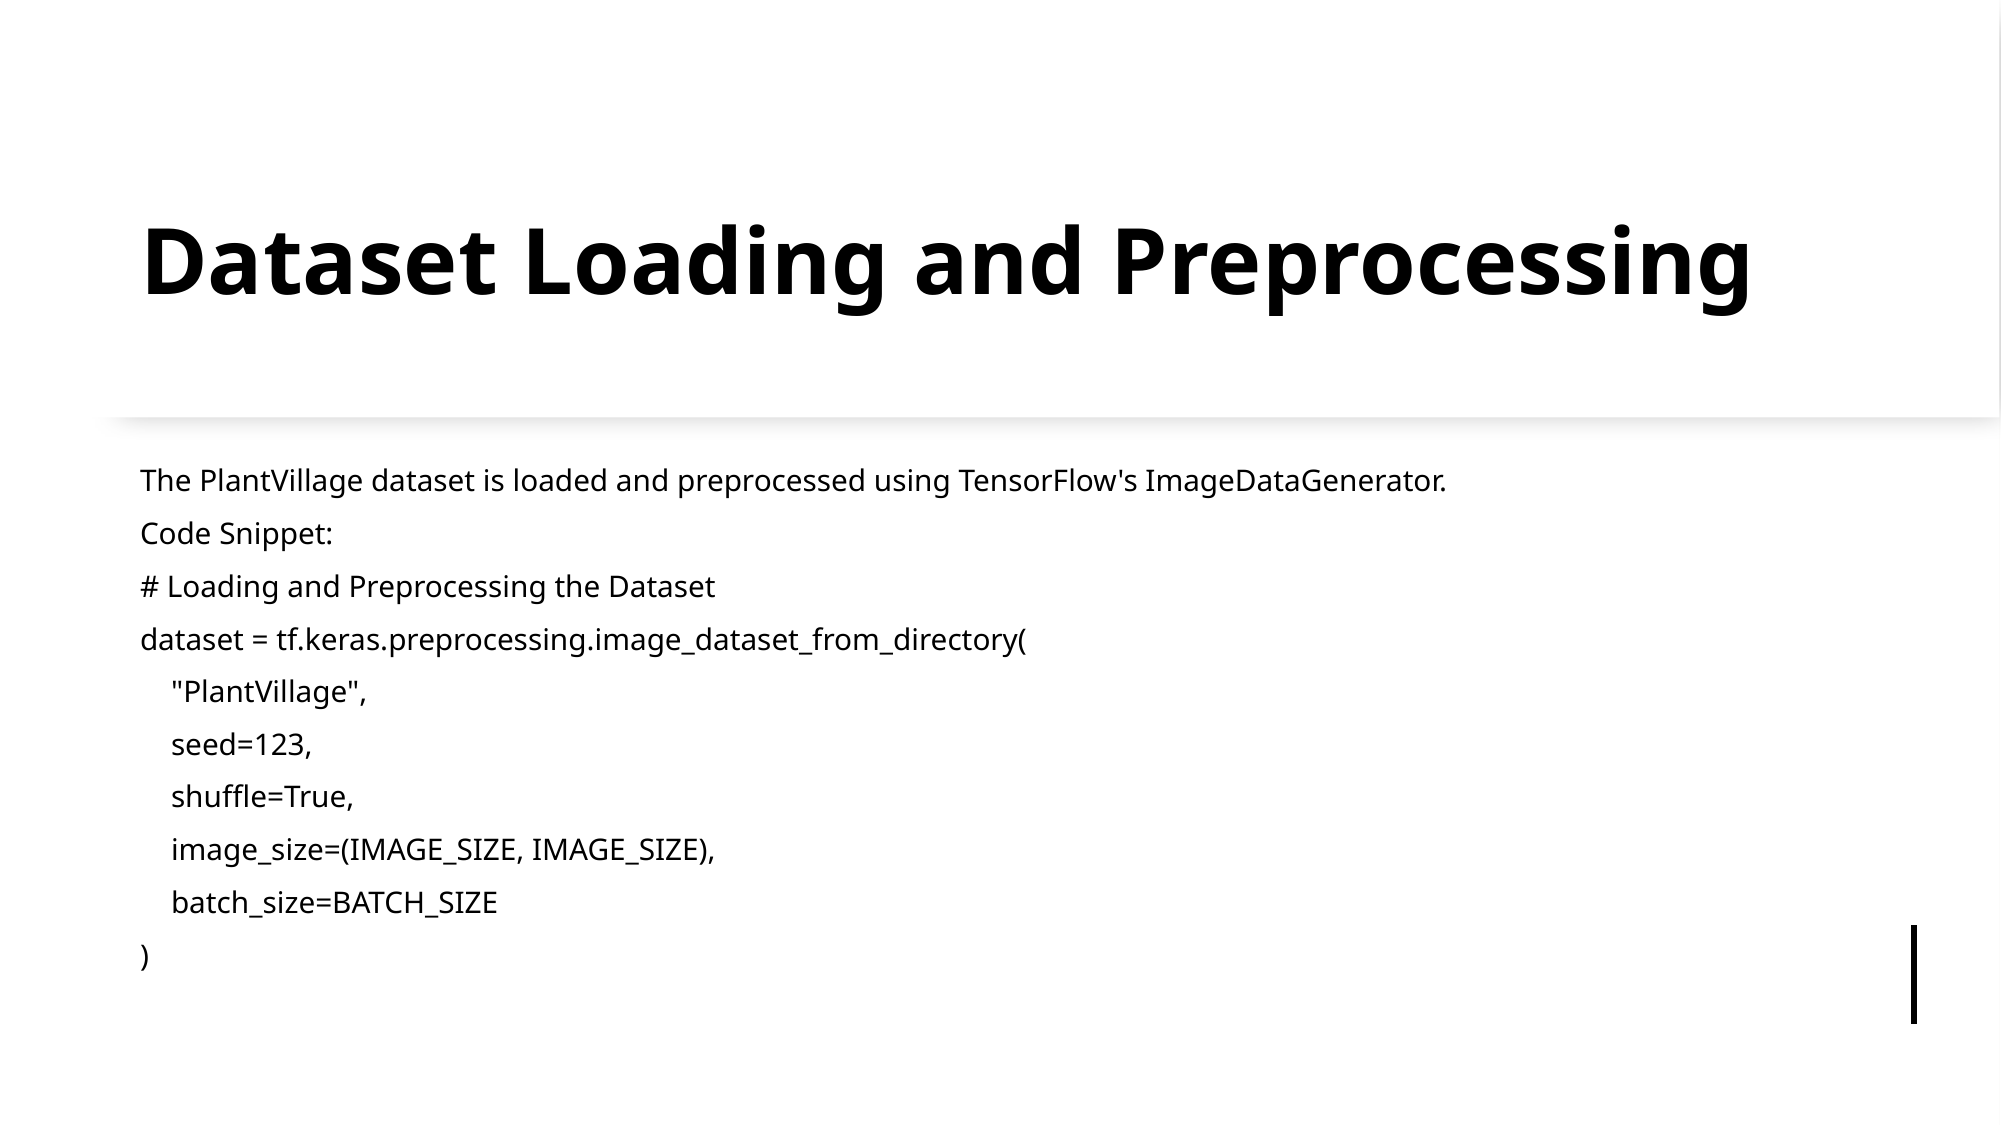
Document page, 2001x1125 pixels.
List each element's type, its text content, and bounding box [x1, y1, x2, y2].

list The PlantVillage dataset is loaded and preprocessed using TensorFlow's ImageDataGenerator. Code Snippet: # Loading and Preprocessing the Dataset dataset = tf.keras.preprocessing.image_dataset_from_directory( "PlantVillage", seed=123, shuffle=True, image_size=(IMAGE_SIZE, IMAGE_SIZE), batch_size=BATCH_SIZE ) [124, 451, 1828, 987]
title Dataset Loading and Preprocessing [124, 140, 1828, 376]
